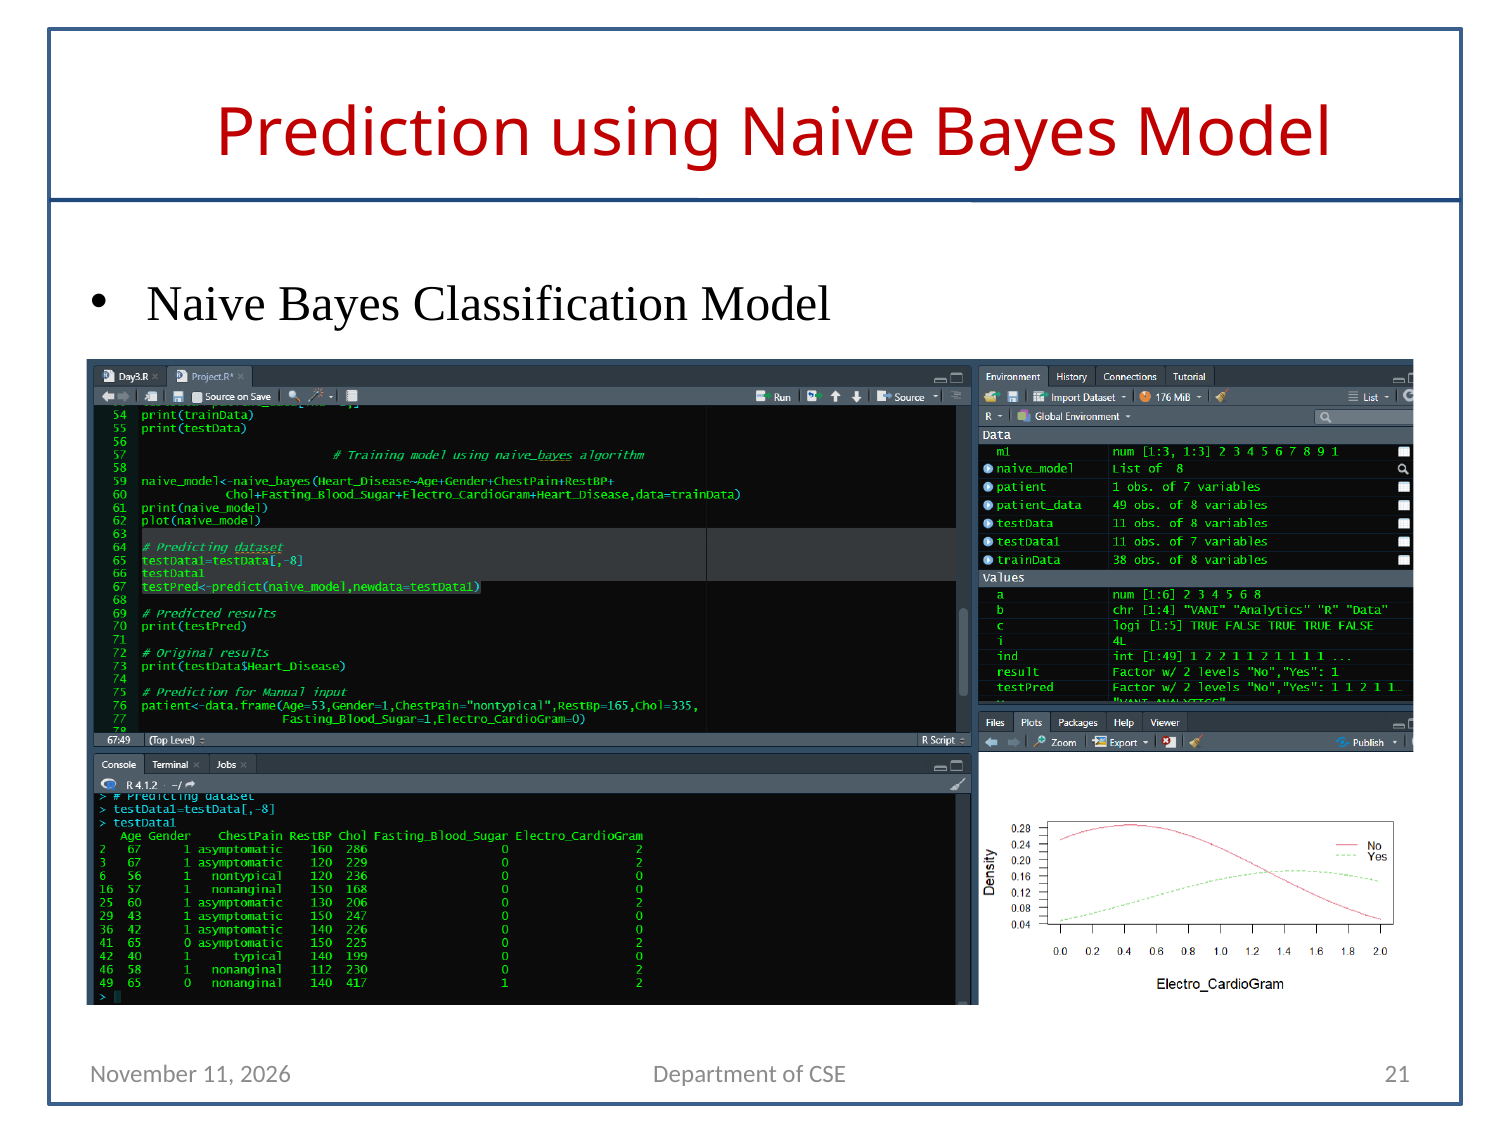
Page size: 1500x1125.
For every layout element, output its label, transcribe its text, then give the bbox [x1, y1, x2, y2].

title Prediction using Naive Bayes Model [62, 87, 1413, 171]
picture [86, 359, 1414, 1006]
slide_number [75, 1042, 425, 1103]
footer Department of CSE [512, 1042, 988, 1103]
list Naive Bayes Classification Model [75, 262, 1425, 1005]
slide_number 21 [1074, 1042, 1425, 1103]
